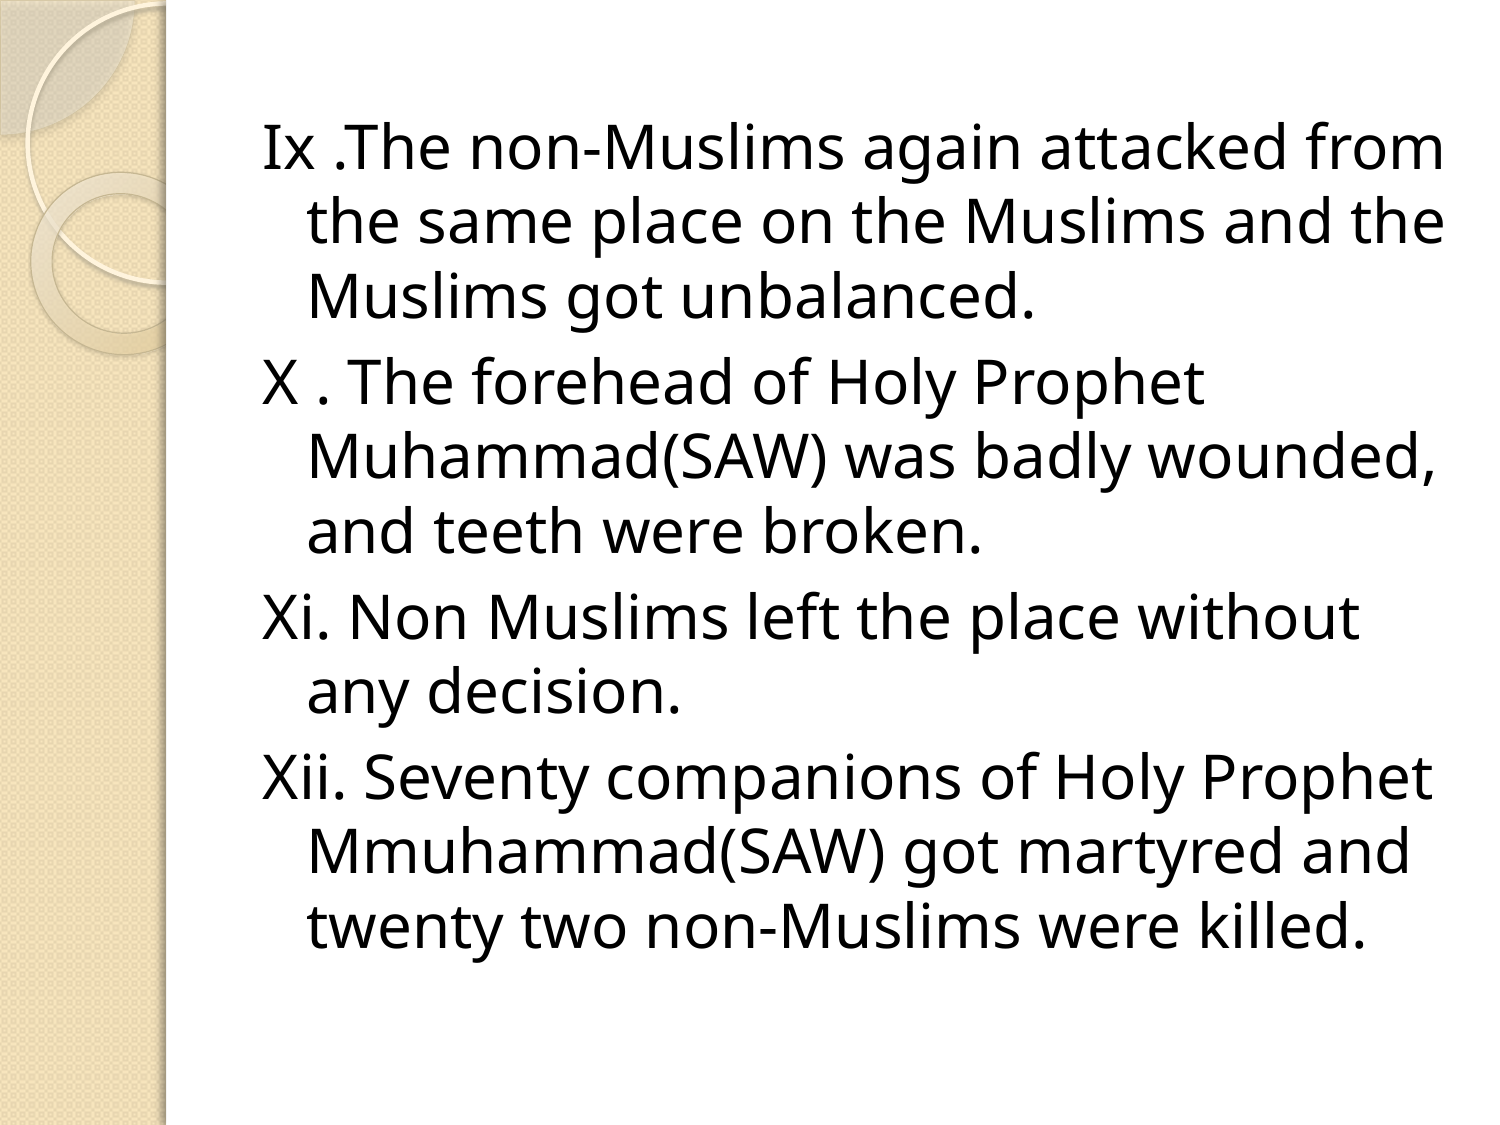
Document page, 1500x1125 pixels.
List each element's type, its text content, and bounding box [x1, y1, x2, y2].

list Ix .The non-Muslims again attacked from the same place on the Muslims and the Muslims got unbalanced. X . The forehead of Holy Prophet Muhammad(SAW) was badly wounded, and teeth were broken. Xi. Non Muslims left the place without any decision. Xii. Seventy companions of Holy Prophet Mmuhammad(SAW) got martyred and twenty two non-Muslims were killed. [235, 99, 1466, 1025]
